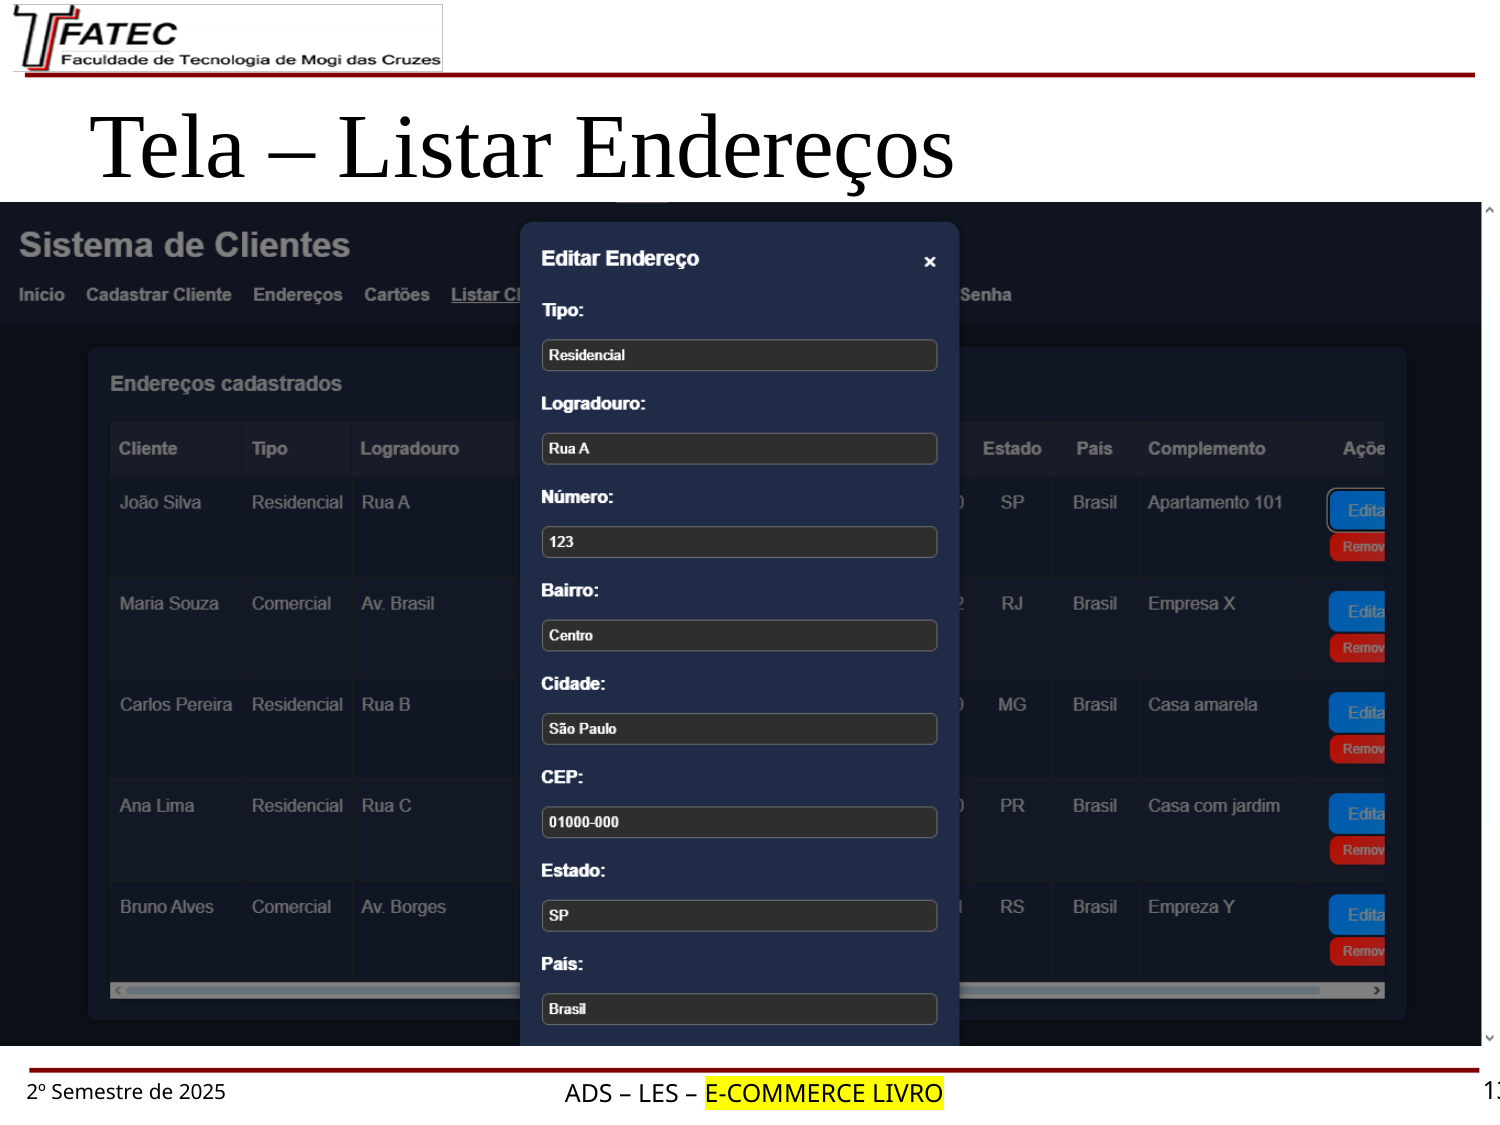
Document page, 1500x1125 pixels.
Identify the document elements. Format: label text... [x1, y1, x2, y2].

picture [12, 4, 443, 72]
title Tela – Listar Endereços [75, 78, 1425, 201]
picture [0, 202, 1498, 1047]
